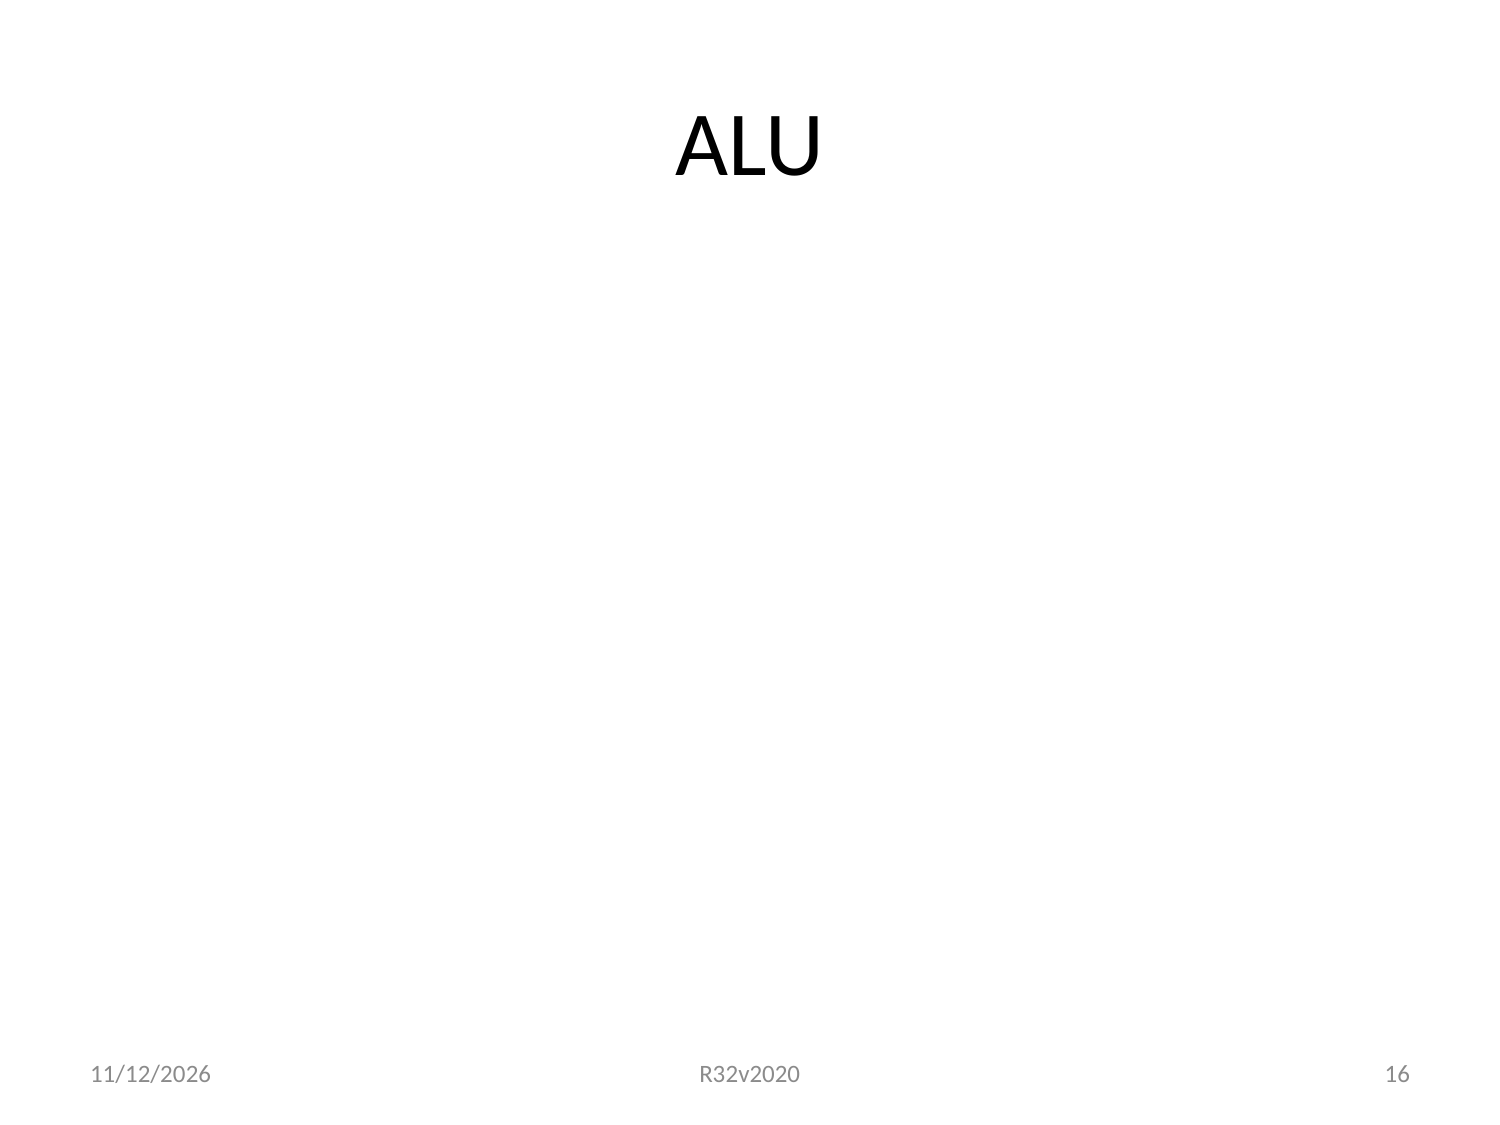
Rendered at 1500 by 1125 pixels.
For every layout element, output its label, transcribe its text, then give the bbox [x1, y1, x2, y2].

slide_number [75, 1042, 425, 1103]
slide_number 16 [1074, 1042, 1425, 1103]
title ALU [75, 45, 1425, 233]
footer R32v2020 [512, 1042, 988, 1103]
